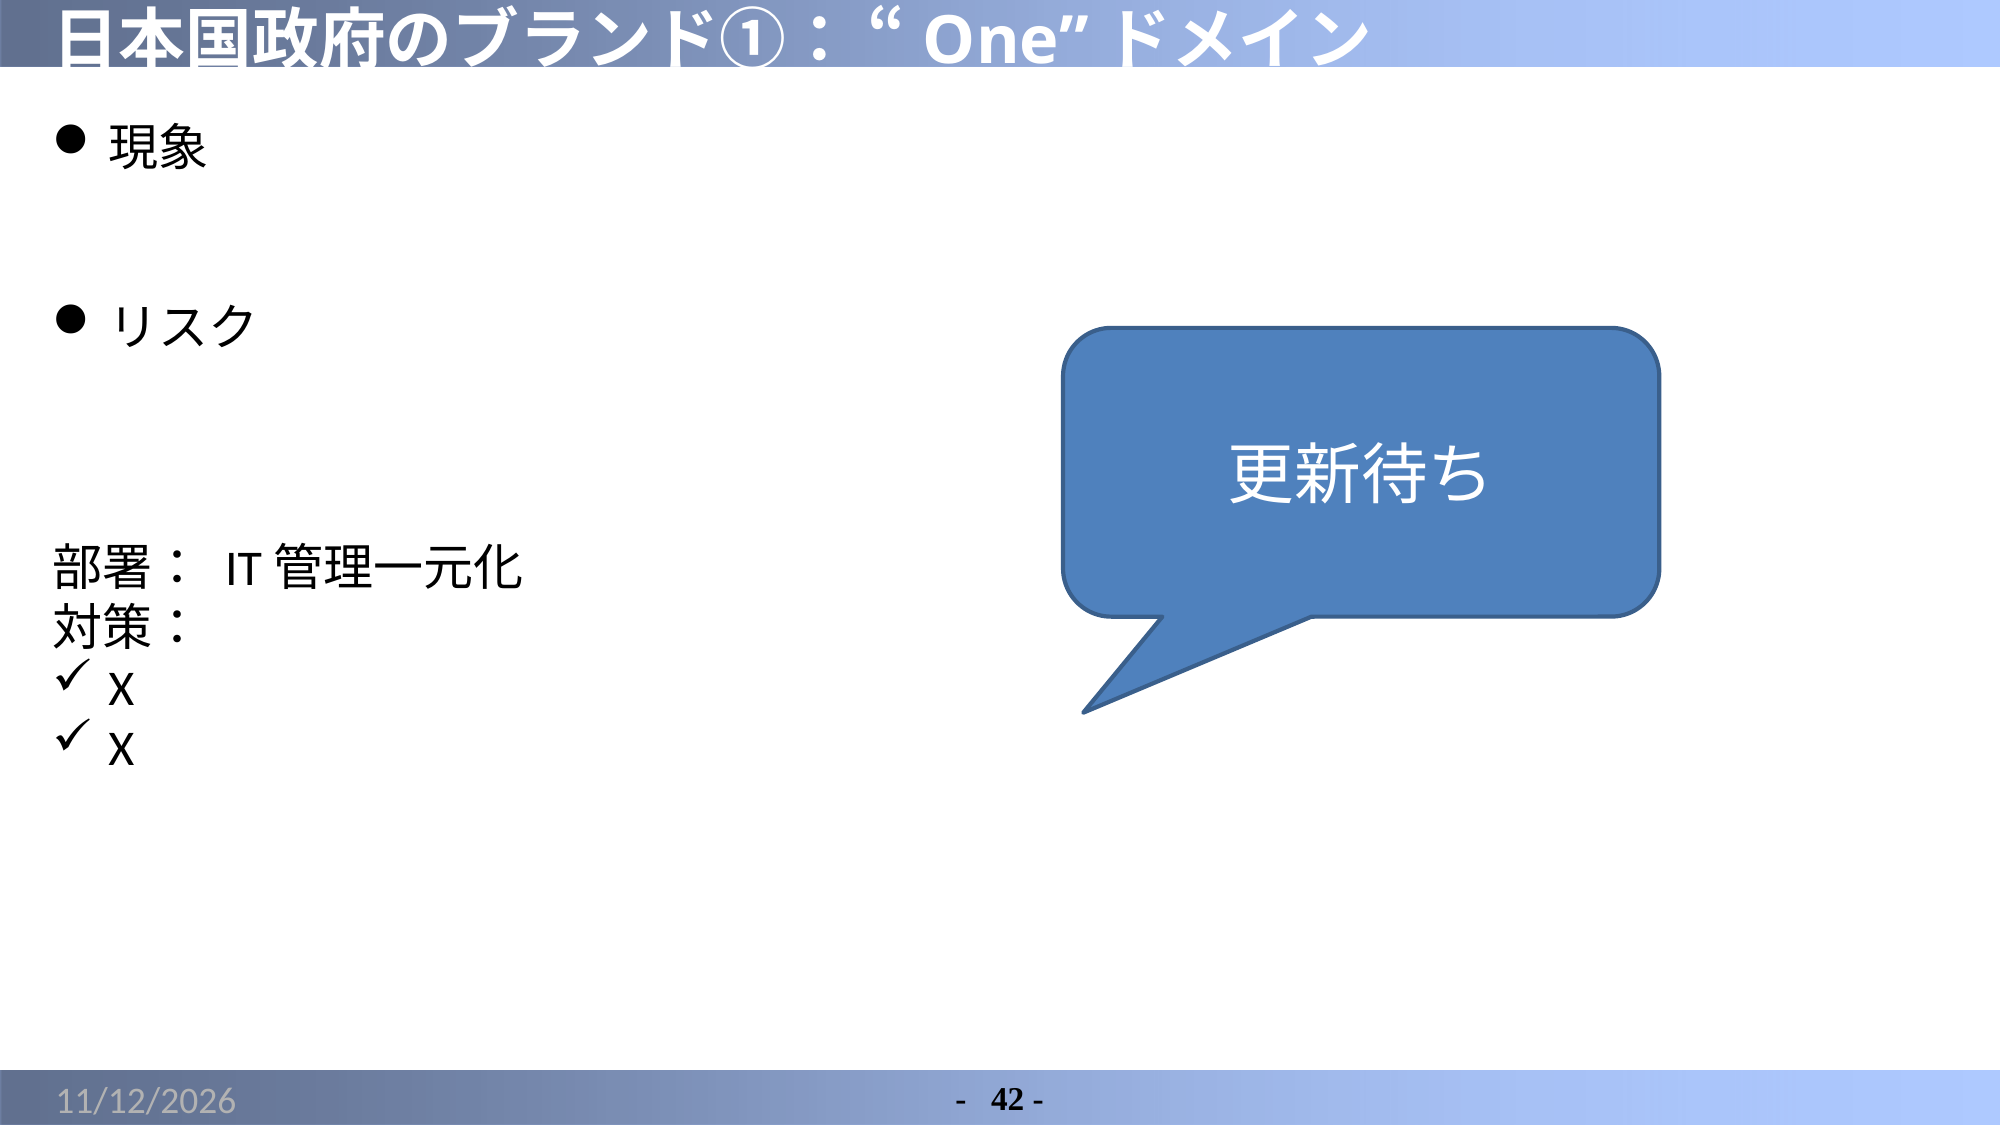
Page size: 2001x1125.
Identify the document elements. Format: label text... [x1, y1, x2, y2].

slide_number - 42 - [934, 1078, 1063, 1117]
text_box 更新待ち [1060, 325, 1662, 715]
list 現象 リスク 部署： IT管理一元化 対策： X X [52, 115, 1946, 782]
title 日本国政府のブランド①： “One”ドメイン [52, 0, 1946, 78]
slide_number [55, 1076, 516, 1122]
